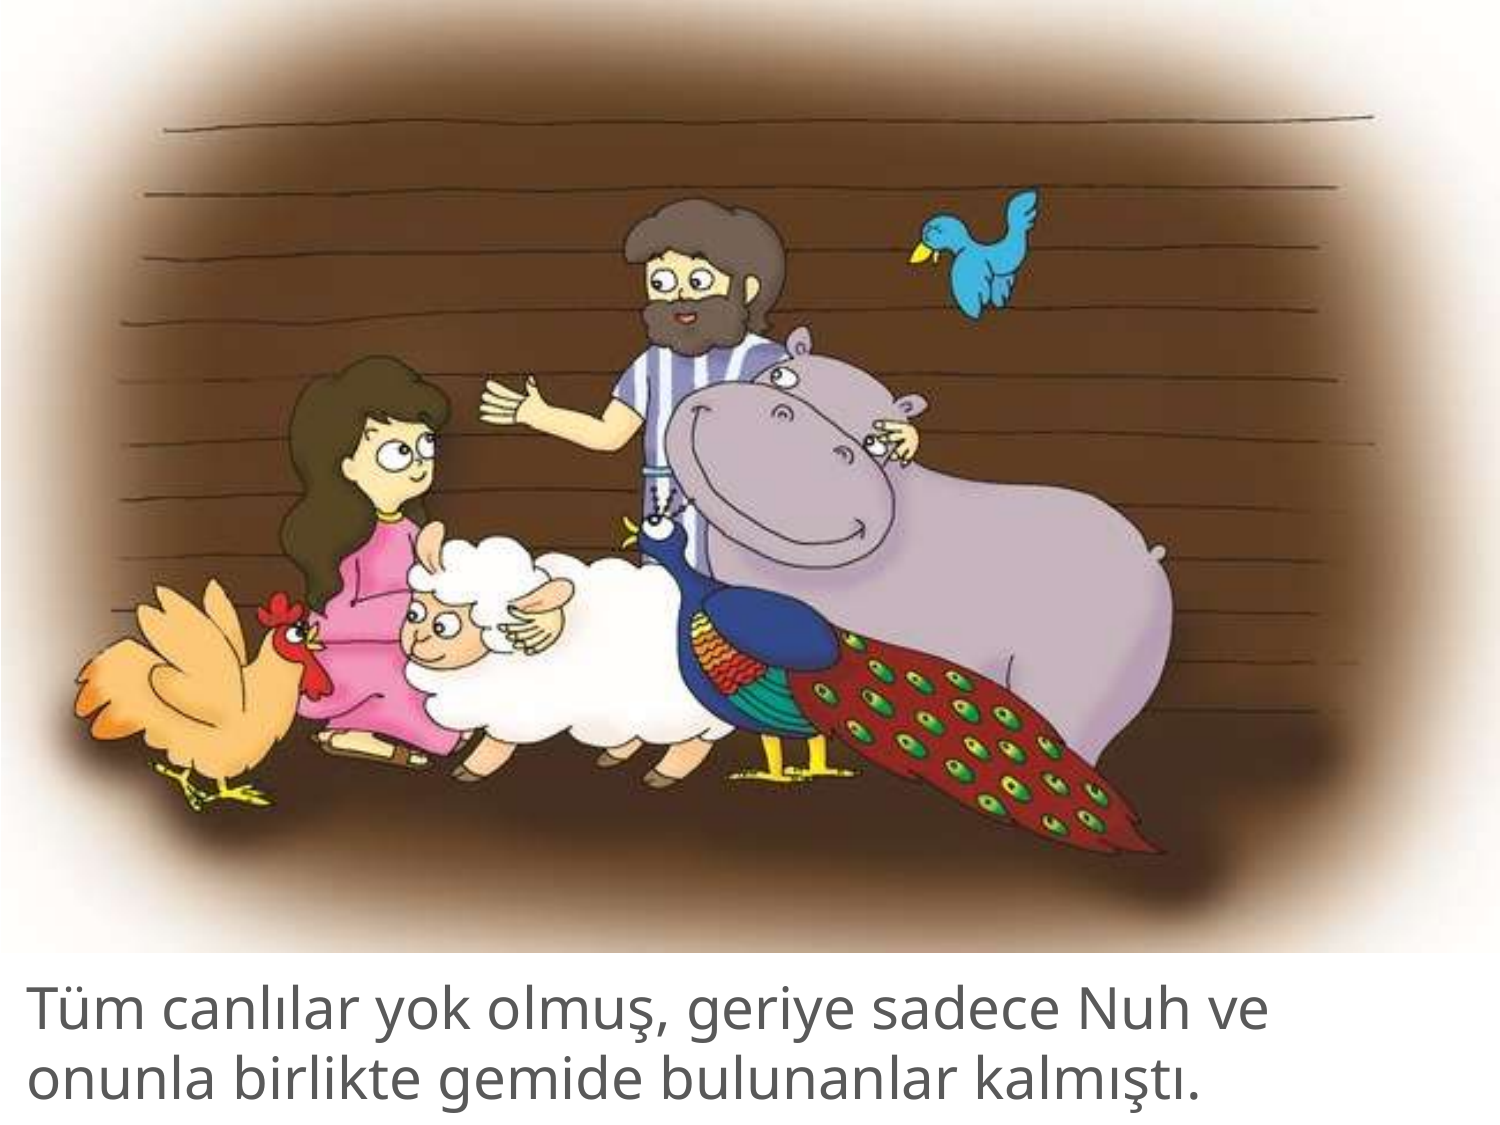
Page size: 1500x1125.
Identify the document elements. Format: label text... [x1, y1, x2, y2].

text_box Tüm canlılar yok olmuş, geriye sadece Nuh ve onunla birlikte gemide bulunanlar kalmıştı. [11, 964, 1483, 1119]
picture [1, 0, 1500, 953]
